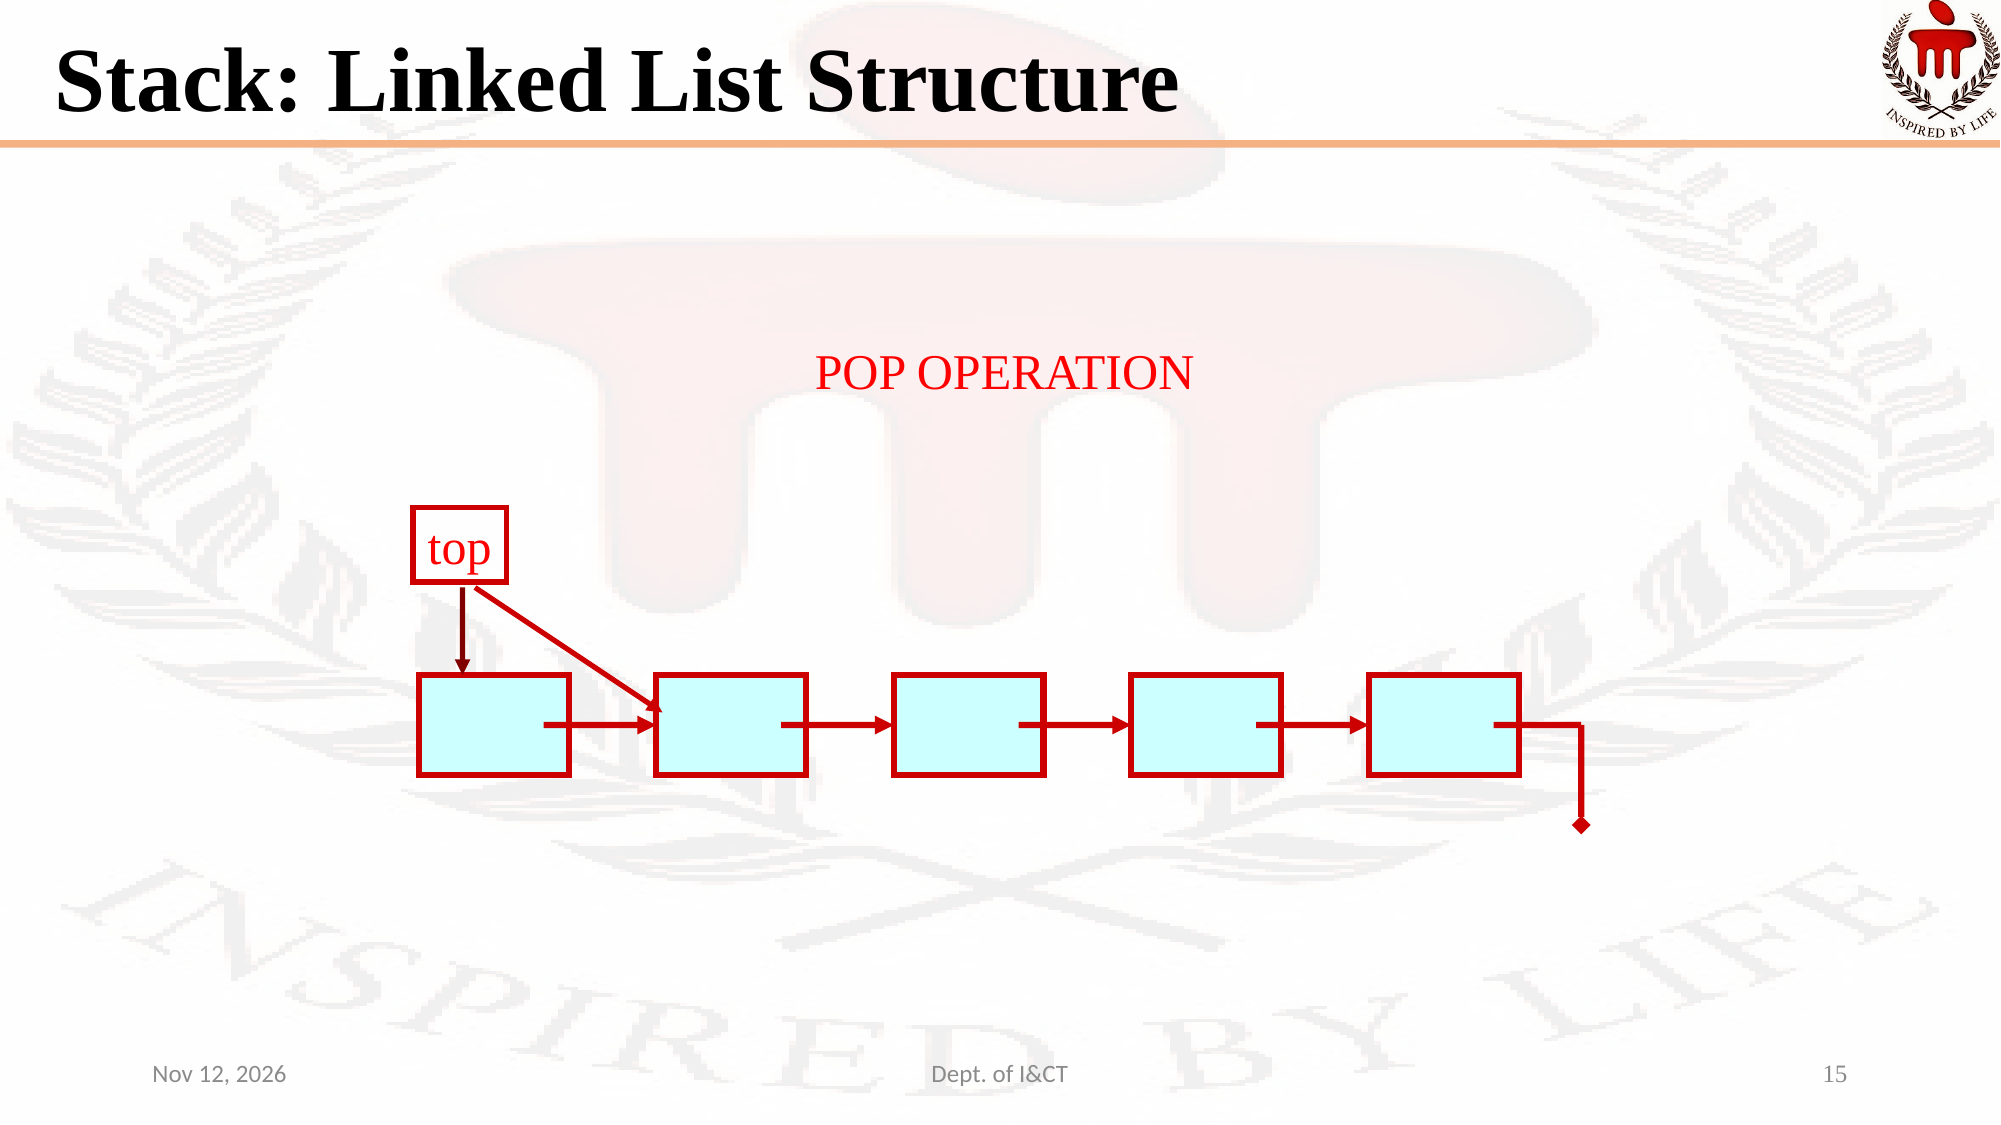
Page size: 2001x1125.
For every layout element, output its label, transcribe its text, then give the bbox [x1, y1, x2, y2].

picture [1882, 0, 2000, 140]
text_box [418, 674, 656, 775]
text_box top [412, 507, 507, 582]
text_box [656, 674, 1582, 825]
text_box POP OPERATION [800, 331, 1210, 407]
slide_number 24-Nov-21 [137, 1042, 588, 1103]
footer Dept. of I&CT [662, 1042, 1338, 1103]
title Stack: Linked List Structure [39, 22, 1863, 141]
text_box [456, 587, 469, 674]
slide_number 15 [1412, 1042, 1863, 1103]
